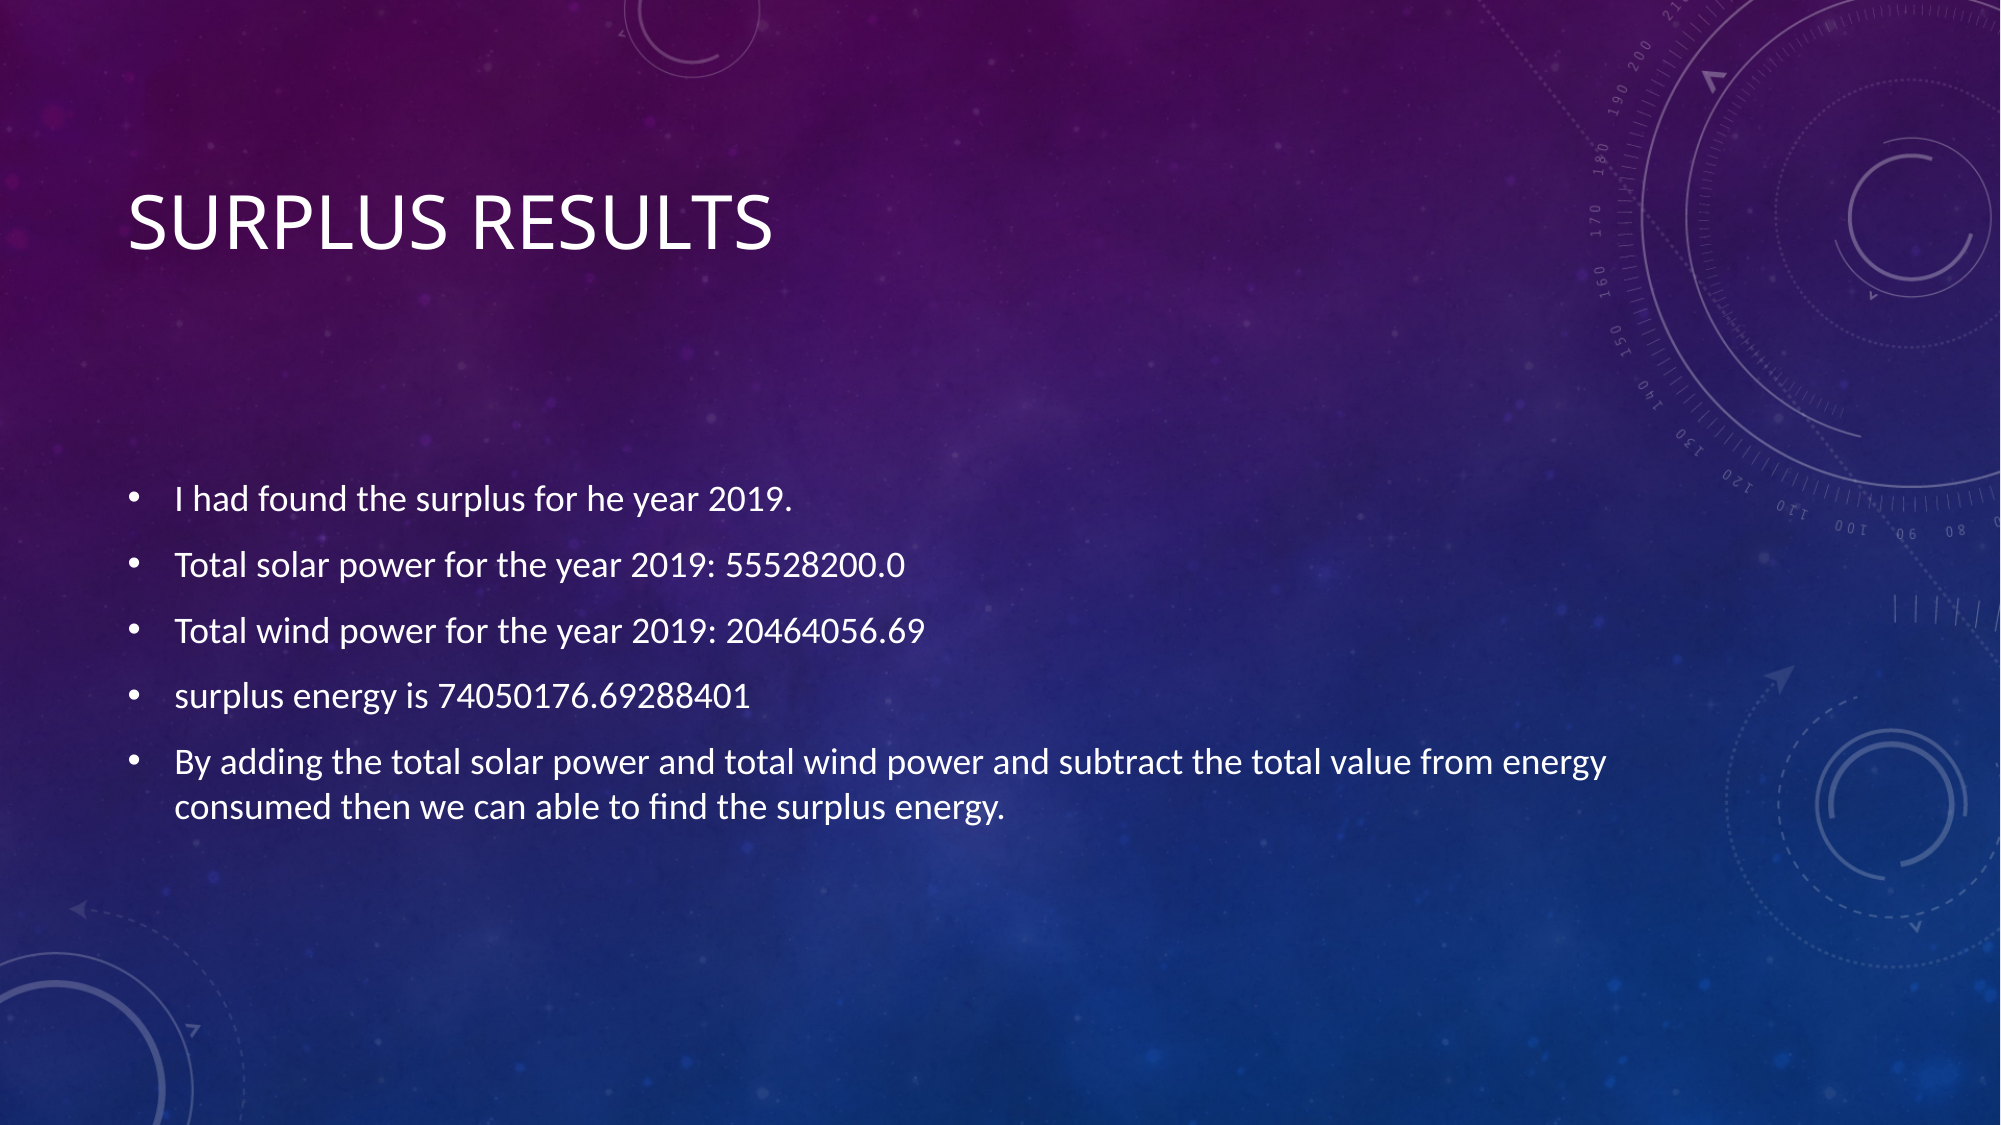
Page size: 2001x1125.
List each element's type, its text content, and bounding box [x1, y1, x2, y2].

picture [0, 0, 2001, 1125]
list I had found the surplus for he year 2019. Total solar power for the year 2019: 55528200.0 Total wind power for the year 2019: 20464056.69 surplus energy is 74050176.69288401 By adding the total solar power and total wind power and subtract the total value from energy consumed then we can able to find the surplus energy. [112, 351, 1775, 950]
title Surplus results [112, 99, 1775, 339]
